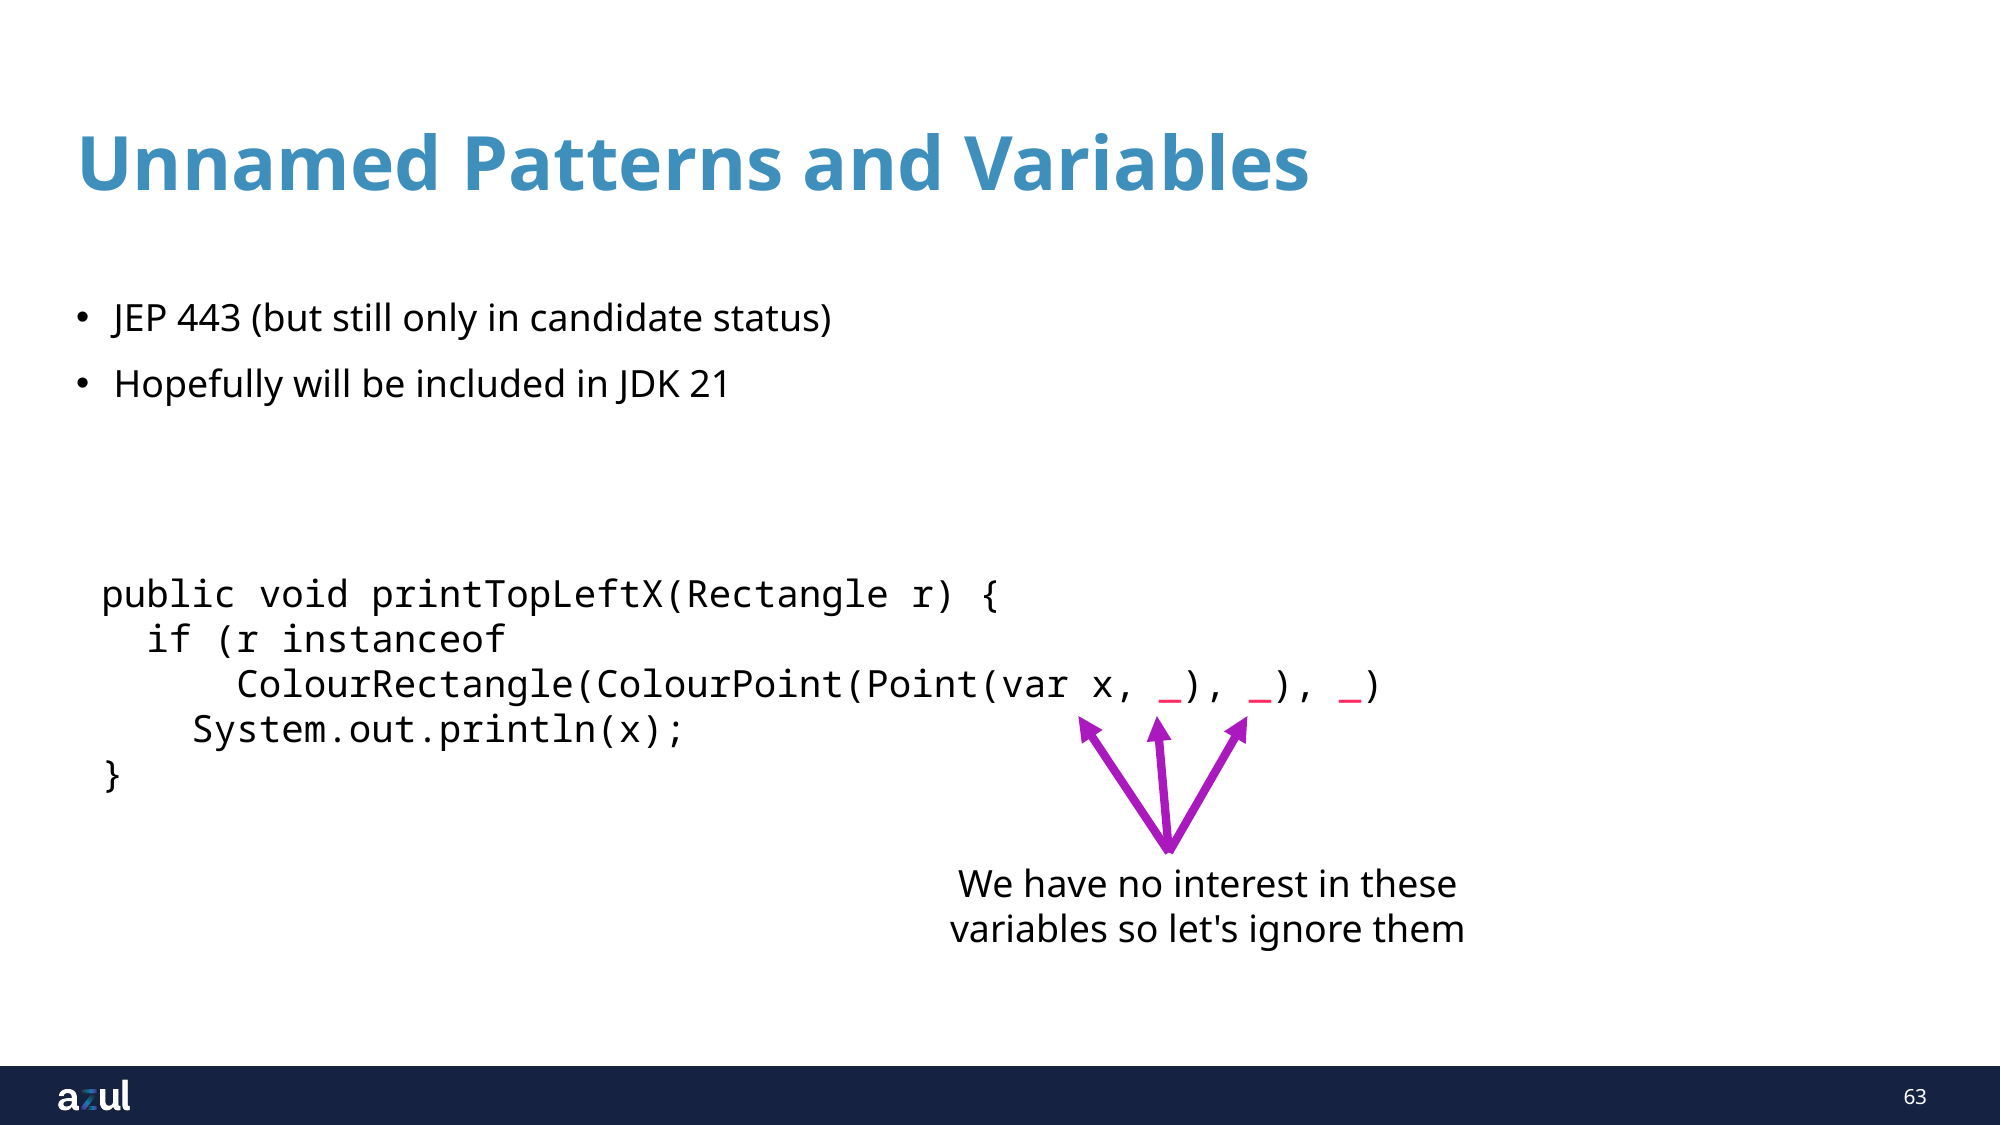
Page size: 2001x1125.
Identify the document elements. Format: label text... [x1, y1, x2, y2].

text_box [1168, 715, 1248, 853]
text_box We have no interest in these variables so let's ignore them [891, 852, 1525, 957]
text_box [1156, 715, 1168, 853]
text_box public void printTopLeftX(Rectangle r) { if (r instanceof ColourRectangle(ColourPoint(Point(var x, _), _), _) System.out.println(x); } [86, 562, 1914, 803]
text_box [1078, 715, 1156, 853]
picture [57, 1079, 131, 1111]
title Unnamed Patterns and Variables [61, 55, 1942, 278]
list JEP 443 (but still only in candidate status) Hopefully will be included in JDK 21 [61, 286, 1942, 529]
